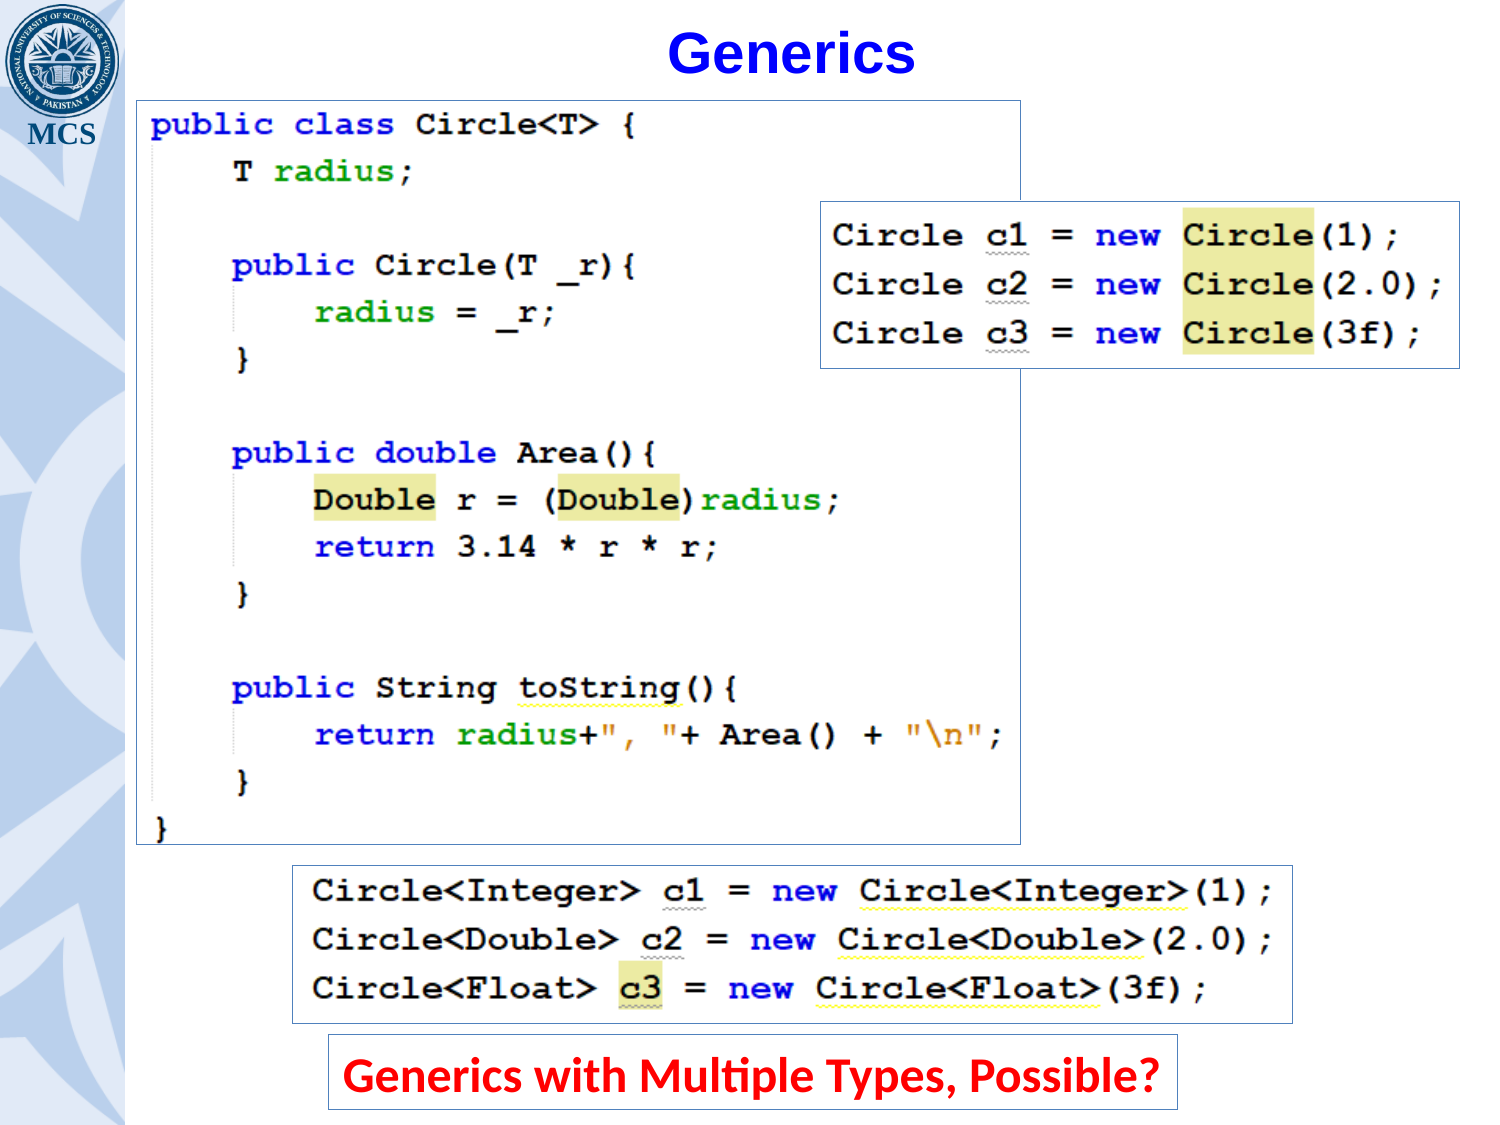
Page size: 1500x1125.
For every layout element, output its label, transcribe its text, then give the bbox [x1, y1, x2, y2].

title Generics [125, 0, 1460, 101]
picture [0, 0, 125, 1125]
picture [135, 100, 1461, 845]
text_box Generics with Multiple Types, Possible? [328, 1034, 1178, 1110]
picture [292, 865, 1293, 1025]
